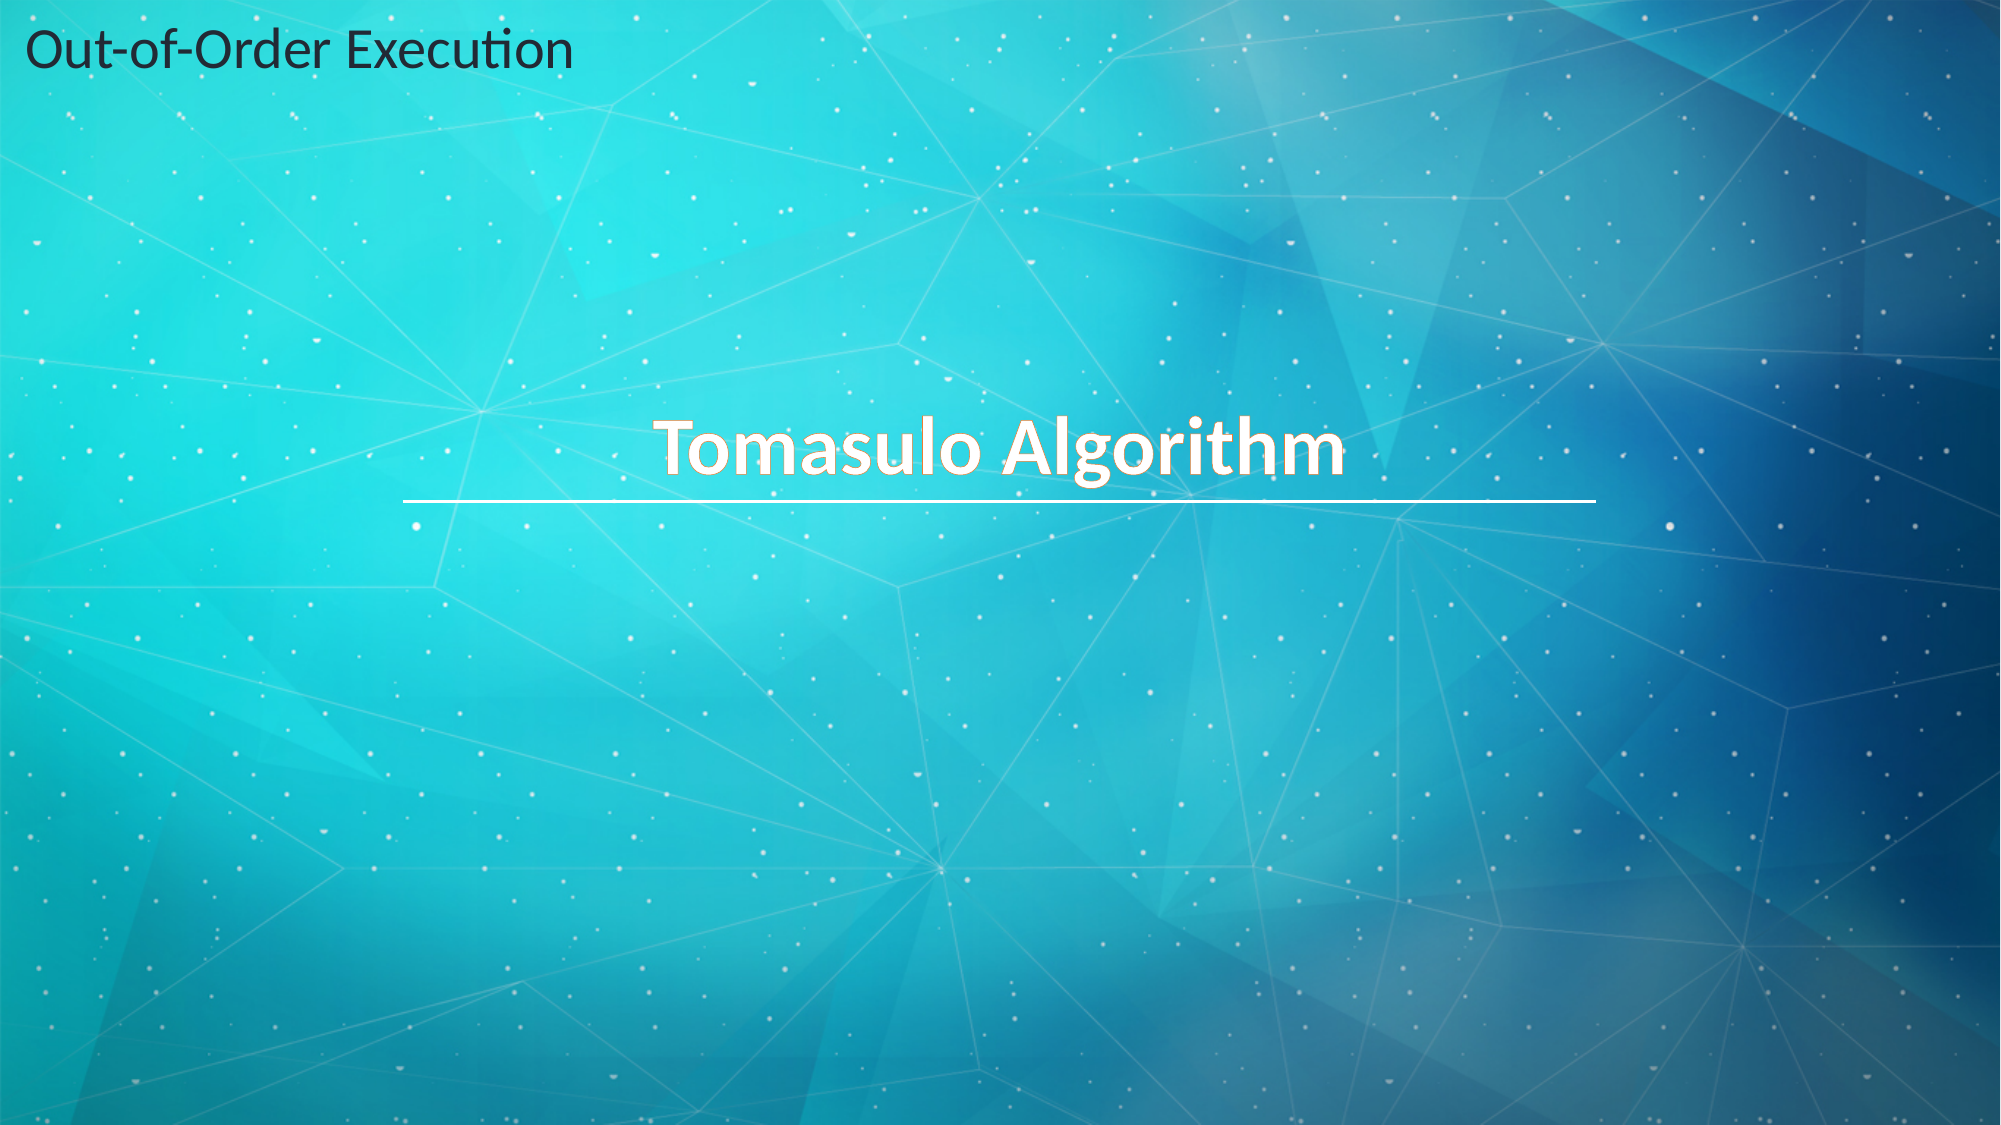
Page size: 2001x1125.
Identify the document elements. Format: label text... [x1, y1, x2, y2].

title Tomasulo Algorithm [633, 395, 1367, 502]
picture [0, 0, 2001, 1125]
list Out-of-Order Execution [10, 10, 602, 90]
